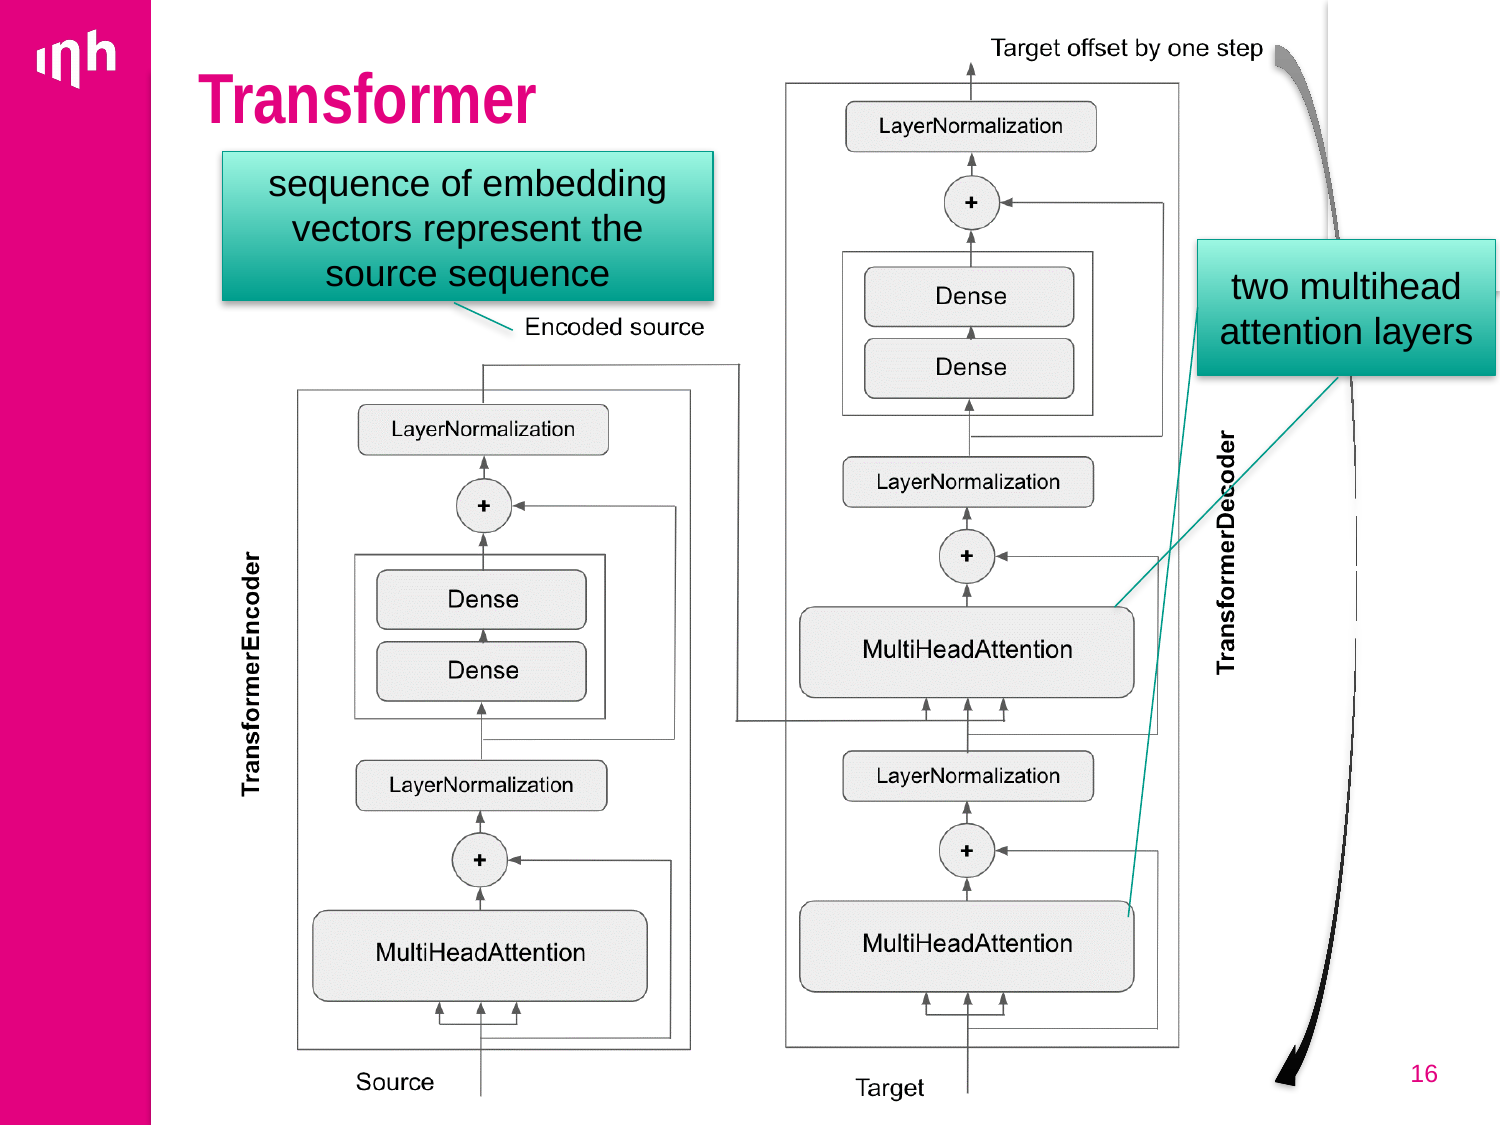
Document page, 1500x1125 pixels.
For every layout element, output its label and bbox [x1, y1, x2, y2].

picture [151, 0, 1500, 1125]
picture [29, 12, 123, 106]
text_box [1127, 374, 1347, 918]
